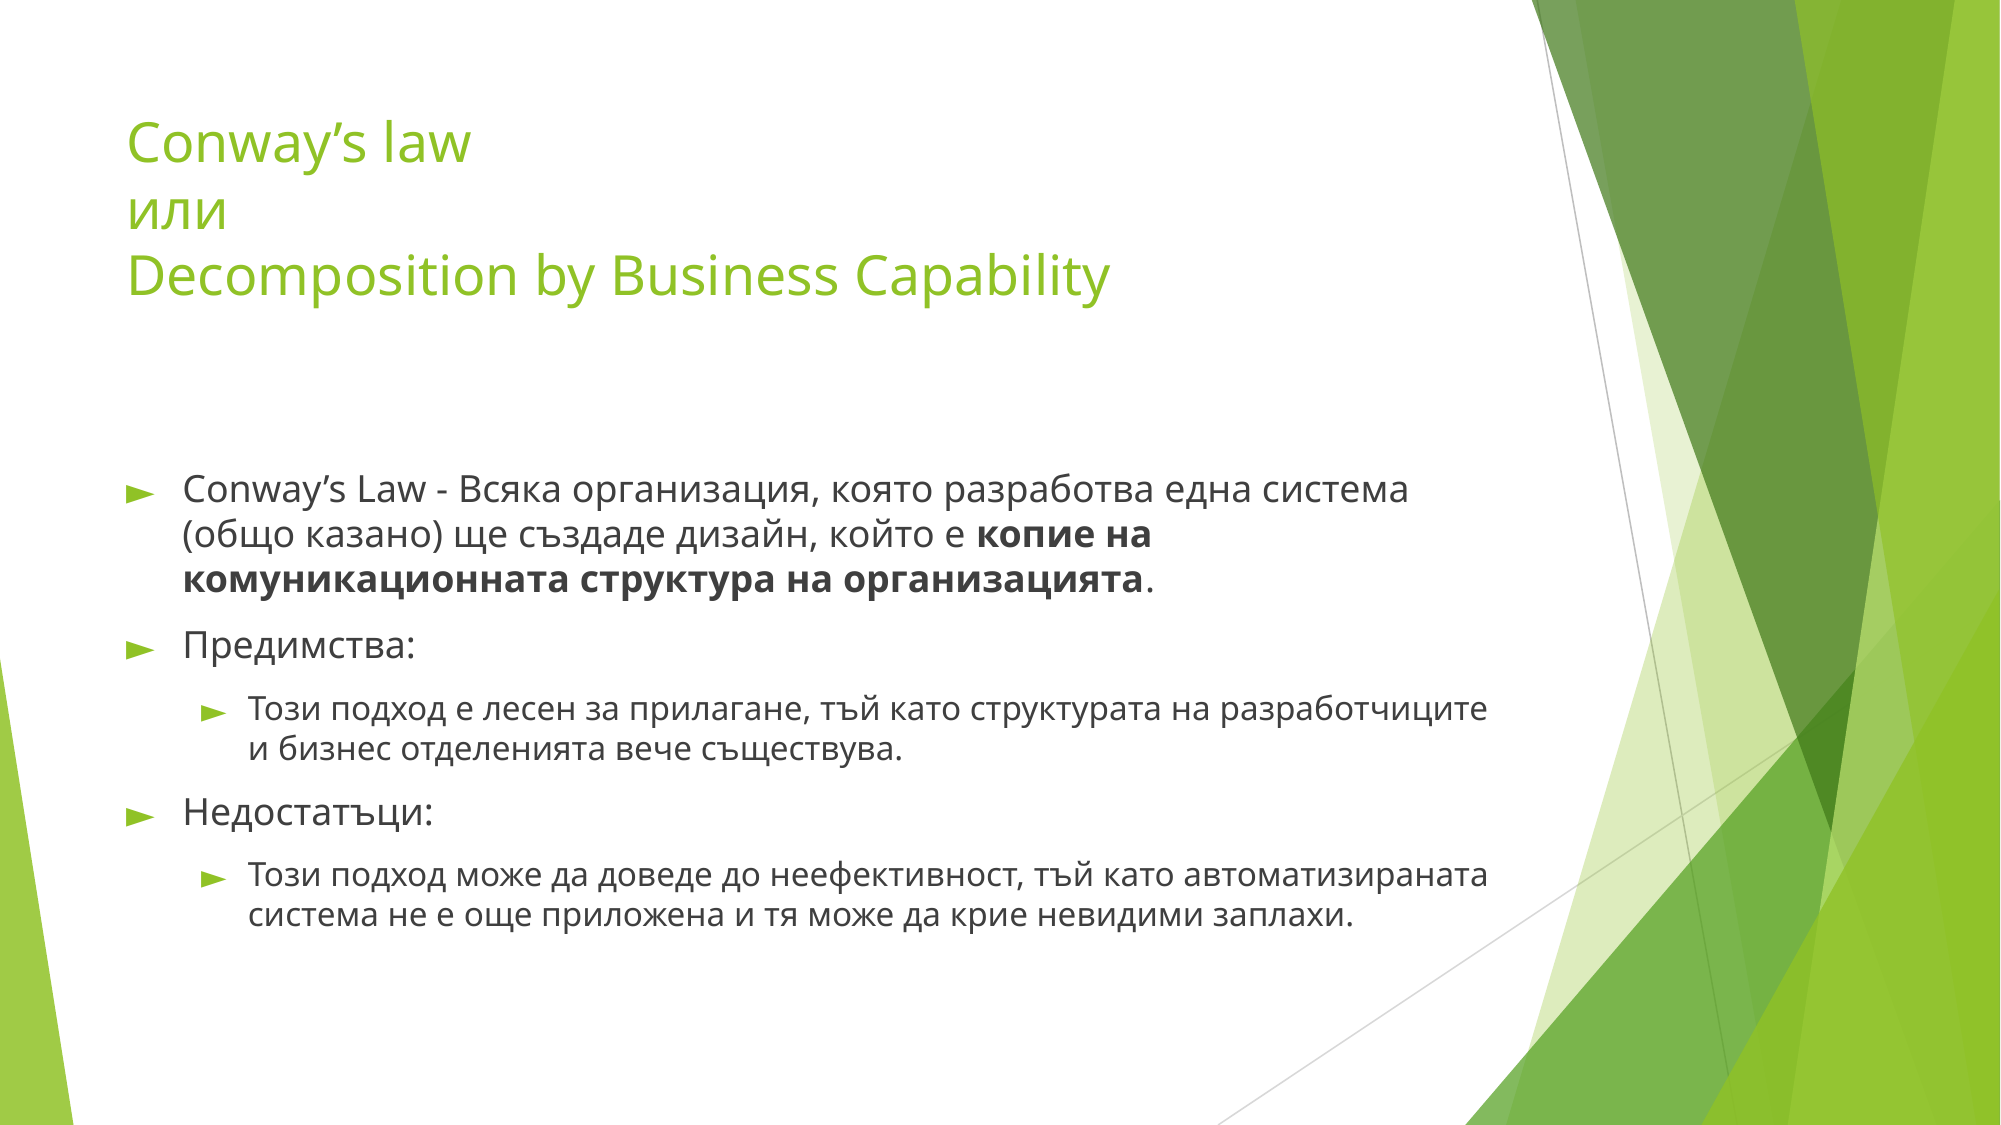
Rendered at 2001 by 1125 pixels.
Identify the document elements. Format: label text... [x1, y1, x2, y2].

list Conway’s Law - Всяка организация, която разработва една система (общо казано) ще създаде дизайн, който е копие на комуникационната структура на организацията. Предимства: Този подход е лесен за прилагане, тъй като структурата на разработчиците и бизнес отделенията вече съществува. Недостатъци: Този подход може да доведе до неефективност, тъй като автоматизираната система не е още приложена и тя може да крие невидими заплахи. [111, 457, 1522, 1125]
title Conway’s law или Decomposition by Business Capability [111, 99, 1522, 317]
